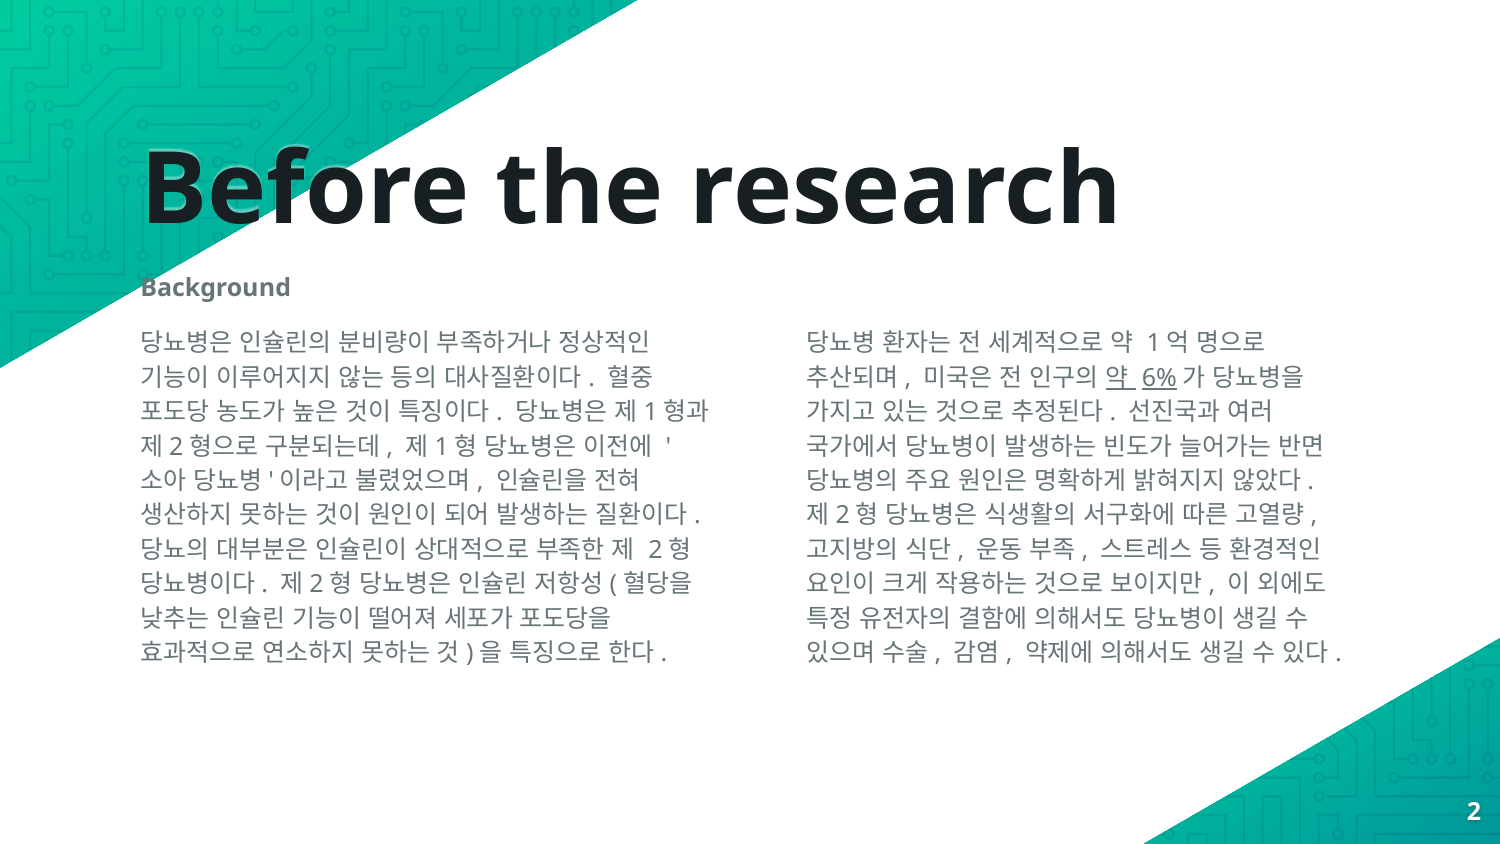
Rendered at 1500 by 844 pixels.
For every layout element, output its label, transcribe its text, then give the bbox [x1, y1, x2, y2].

list 당뇨병 환자는 전 세계적으로 약 1억 명으로 추산되며, 미국은 전 인구의 약 6%가 당뇨병을 가지고 있는 것으로 추정된다. 선진국과 여러 국가에서 당뇨병이 발생하는 빈도가 늘어가는 반면 당뇨병의 주요 원인은 명확하게 밝혀지지 않았다. 제2형 당뇨병은 식생활의 서구화에 따른 고열량, 고지방의 식단, 운동 부족, 스트레스 등 환경적인 요인이 크게 작용하는 것으로 보이지만, 이 외에도 특정 유전자의 결함에 의해서도 당뇨병이 생길 수 있으며 수술, 감염, 약제에 의해서도 생길 수 있다. [789, 322, 1360, 793]
slide_number 2 [1391, 779, 1482, 844]
title Before the research [140, 137, 1360, 219]
list Background 당뇨병은 인슐린의 분비량이 부족하거나 정상적인 기능이 이루어지지 않는 등의 대사질환이다. 혈중 포도당 농도가 높은 것이 특징이다. 당뇨병은 제1형과 제2형으로 구분되는데, 제1형 당뇨병은 이전에 '소아 당뇨병'이라고 불렸었으며, 인슐린을 전혀 생산하지 못하는 것이 원인이 되어 발생하는 질환이다. 당뇨의 대부분은 인슐린이 상대적으로 부족한 제 2형 당뇨병이다. 제2형 당뇨병은 인슐린 저항성(혈당을 낮추는 인슐린 기능이 떨어져 세포가 포도당을 효과적으로 연소하지 못하는 것)을 특징으로 한다. [140, 267, 711, 566]
